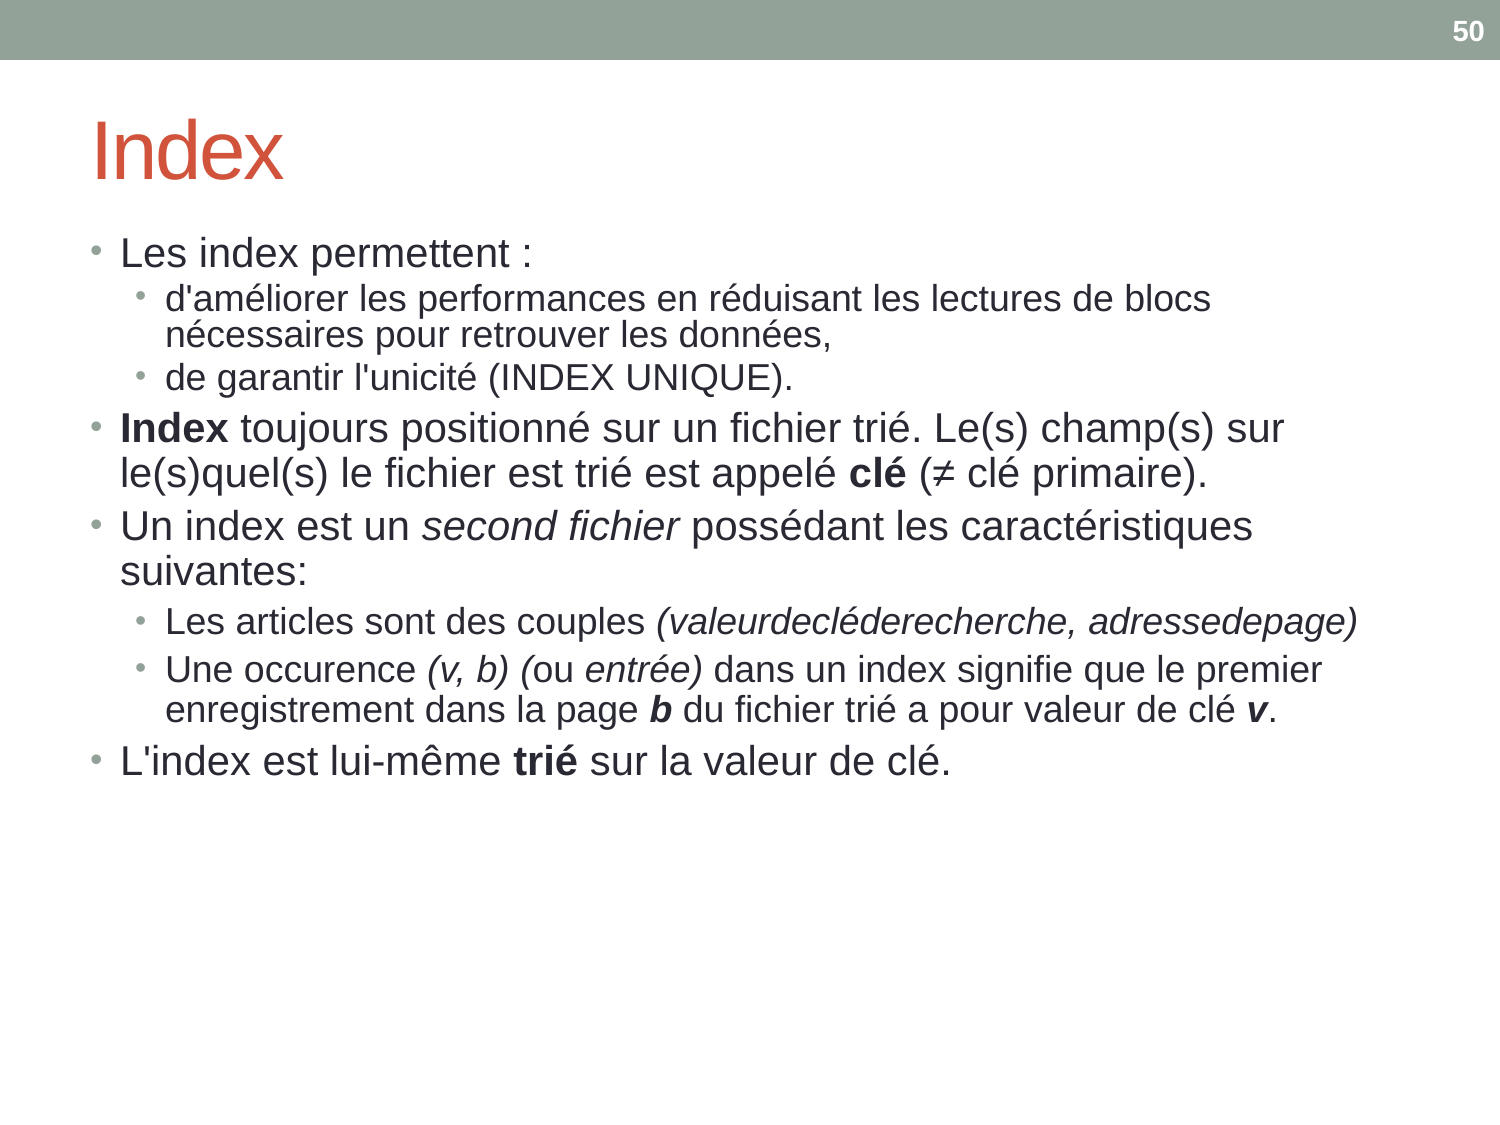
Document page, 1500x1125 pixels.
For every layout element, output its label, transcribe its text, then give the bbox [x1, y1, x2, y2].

title Index [75, 65, 1425, 227]
list Les index permettent : d'améliorer les performances en réduisant les lectures de blocs nécessaires pour retrouver les données, de garantir l'unicité (INDEX UNIQUE). Index toujours positionné sur un fichier trié. Le(s) champ(s) sur le(s)quel(s) le fichier est trié est appelé clé (≠ clé primaire). Un index est un second fichier possédant les caractéristiques suivantes: Les articles sont des couples (valeurdecléderecherche, adressedepage) Une occurence (v, b) (ou entrée) dans un index signifie que le premier enregistrement dans la page b du fichier trié a pour valeur de clé v. L'index est lui-même trié sur la valeur de clé. [75, 227, 1425, 1063]
slide_number 50 [1391, 3, 1500, 57]
